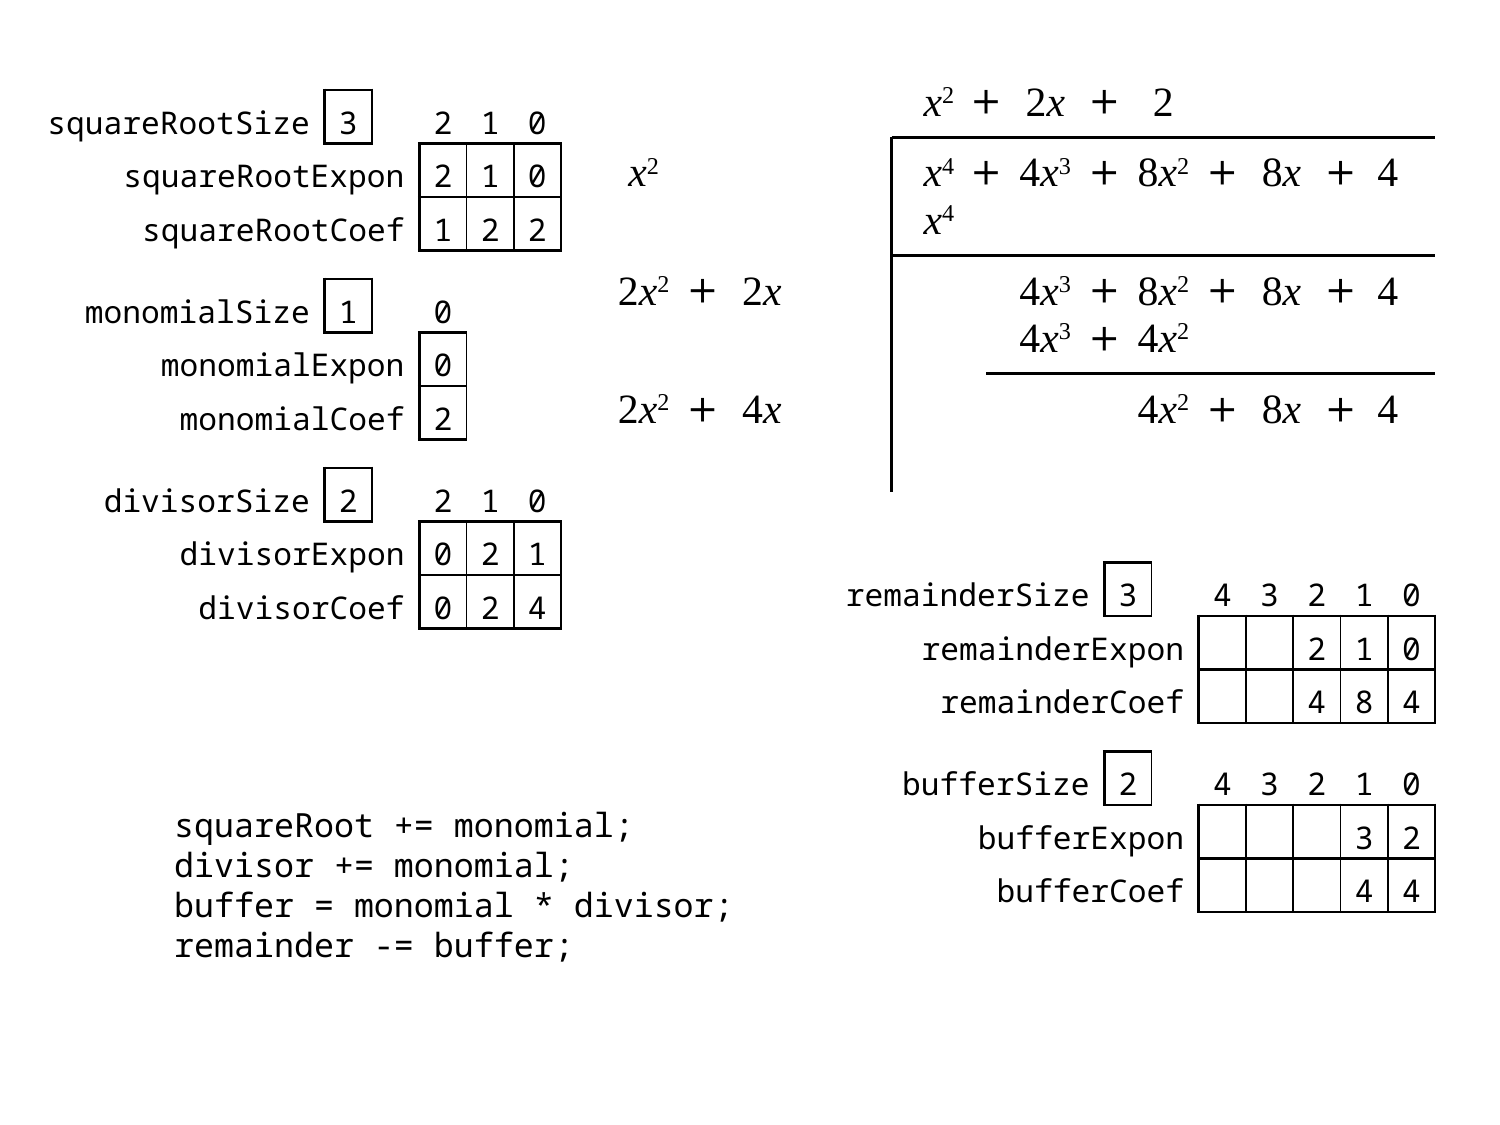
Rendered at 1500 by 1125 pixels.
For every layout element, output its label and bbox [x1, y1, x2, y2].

table_header [1106, 564, 1151, 615]
table_cell [421, 576, 466, 627]
table_header [1152, 751, 1435, 805]
table_cell [1247, 860, 1292, 911]
table_cell [1247, 671, 1292, 722]
table_header [326, 469, 371, 520]
table_cell [467, 523, 513, 574]
table_cell [1341, 671, 1387, 722]
table_cell [892, 616, 1197, 723]
table_header [373, 468, 561, 522]
table_cell [1341, 860, 1387, 911]
table_header [608, 255, 891, 326]
table_header [915, 257, 1411, 444]
table_cell [1247, 617, 1292, 668]
table_cell [1200, 860, 1245, 911]
list [159, 798, 751, 988]
table_cell [1200, 806, 1245, 857]
table_cell [939, 805, 1197, 912]
table_cell [515, 523, 560, 574]
table_cell [1247, 806, 1292, 857]
table_header [608, 137, 891, 208]
table_cell [1389, 806, 1434, 857]
table_cell [421, 334, 466, 385]
table_header [373, 279, 467, 333]
table_header [1106, 753, 1151, 804]
table_cell [515, 198, 560, 249]
table_header [821, 563, 1103, 616]
table_cell [467, 145, 513, 196]
table_cell [467, 576, 513, 627]
table_cell [1389, 617, 1434, 668]
table_cell [136, 333, 418, 440]
table_cell [1294, 617, 1340, 668]
table_cell [159, 522, 418, 629]
table_header [326, 280, 371, 331]
table_cell [1294, 860, 1340, 911]
table_cell [515, 145, 560, 196]
table_header [915, 66, 1411, 136]
table_header [373, 90, 561, 144]
table_cell [467, 198, 513, 249]
table_header [868, 751, 1103, 805]
table_cell [1200, 617, 1245, 668]
table_header [326, 91, 371, 142]
table_cell [421, 145, 466, 196]
table_header [89, 468, 323, 522]
table_cell [1200, 671, 1245, 722]
table_header [915, 139, 1411, 254]
table_cell [1294, 806, 1340, 857]
table_header [18, 90, 323, 144]
table_cell [1294, 671, 1340, 722]
table_cell [421, 198, 466, 249]
table_cell [421, 523, 466, 574]
table_cell [1389, 671, 1434, 722]
table_cell [89, 144, 418, 251]
table_cell [515, 576, 560, 627]
table_header [65, 279, 323, 333]
table_cell [1341, 617, 1387, 668]
table_cell [1341, 806, 1387, 857]
table_cell [421, 387, 466, 438]
table_header [1152, 563, 1435, 616]
text_box [891, 136, 1436, 492]
table_cell [1389, 860, 1434, 911]
table_header [608, 374, 891, 444]
